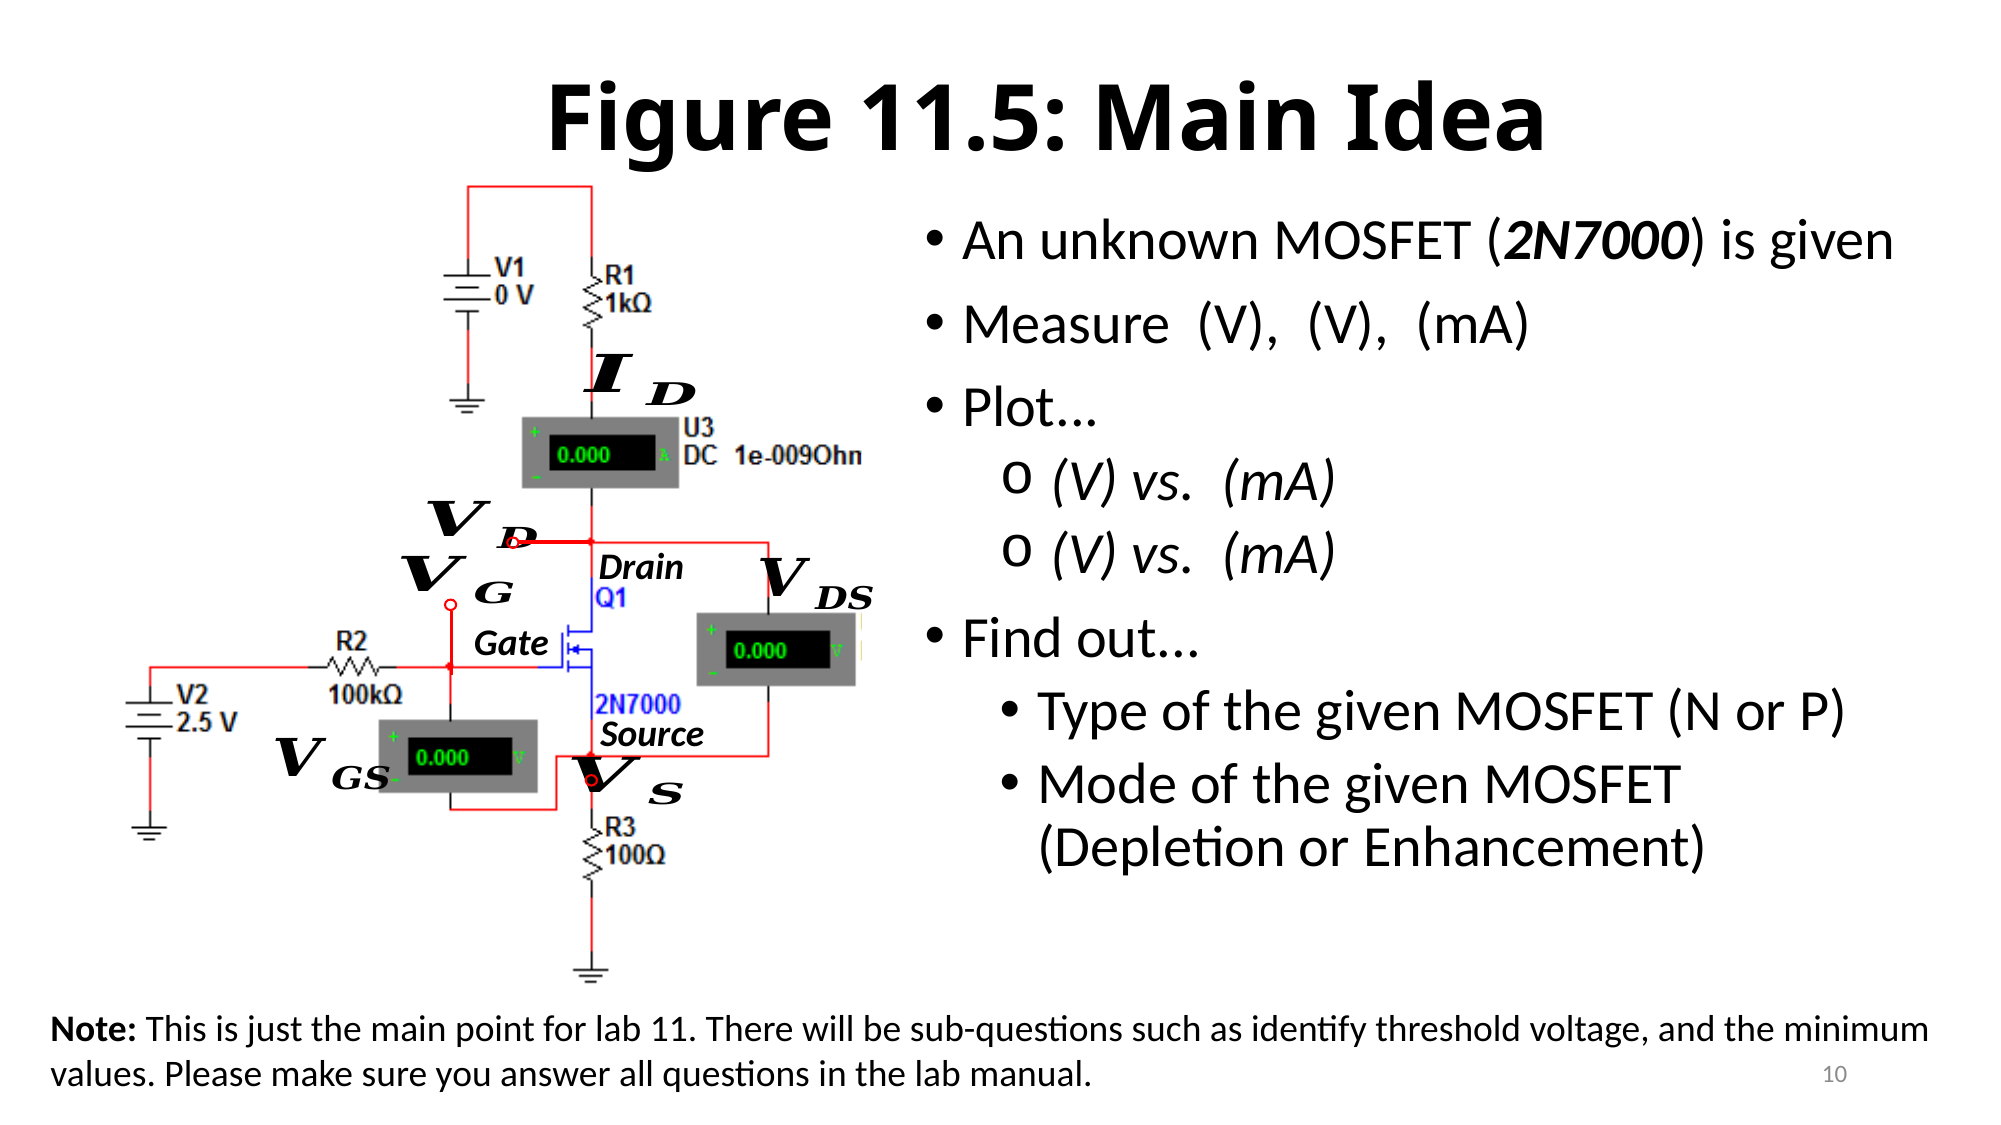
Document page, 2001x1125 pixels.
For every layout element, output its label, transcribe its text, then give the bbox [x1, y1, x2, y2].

slide_number 10 [1412, 1042, 1863, 1103]
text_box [111, 157, 878, 997]
title Figure 11.5: Main Idea [184, 63, 1910, 282]
